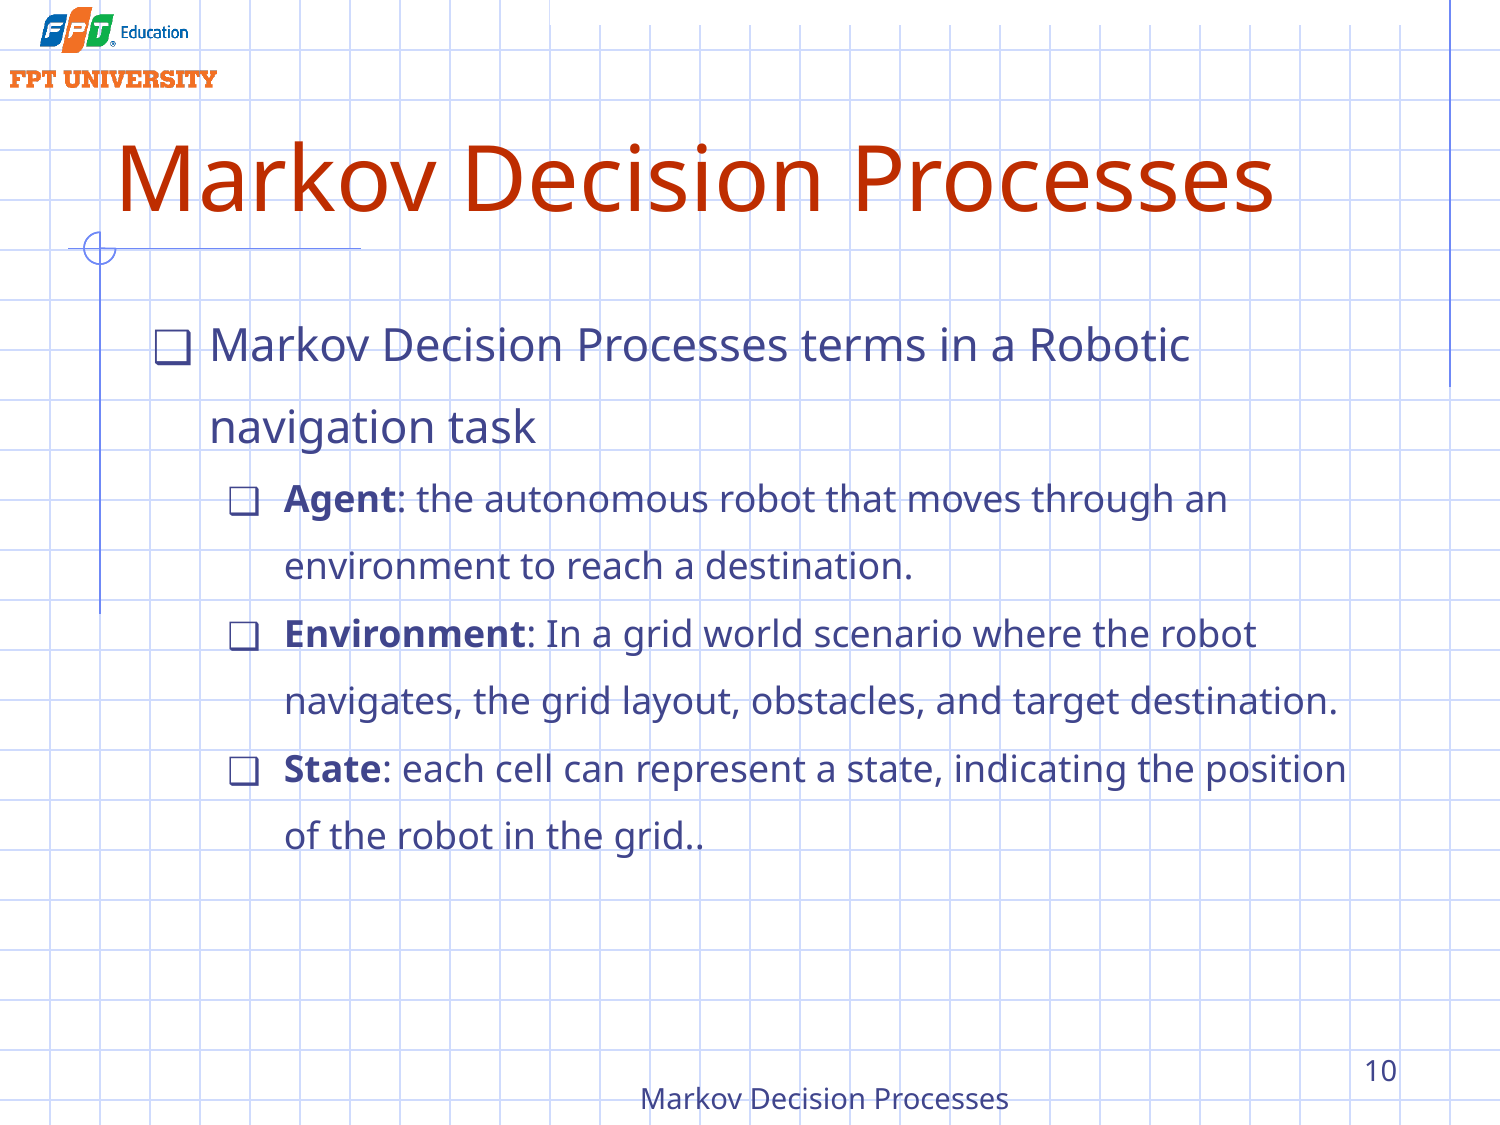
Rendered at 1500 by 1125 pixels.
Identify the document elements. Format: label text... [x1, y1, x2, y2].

title Markov Decision Processes [99, 50, 1375, 238]
text_box Markov Decision Processes [587, 1047, 1063, 1123]
picture [10, 6, 217, 88]
list Markov Decision Processes terms in a Robotic navigation task Agent: the autonomous robot that moves through an environment to reach a destination. Environment: In a grid world scenario where the robot navigates, the grid layout, obstacles, and target destination. State: each cell can represent a state, indicating the position of the robot in the grid.. [137, 280, 1400, 988]
text_box 10 [1099, 1024, 1413, 1100]
